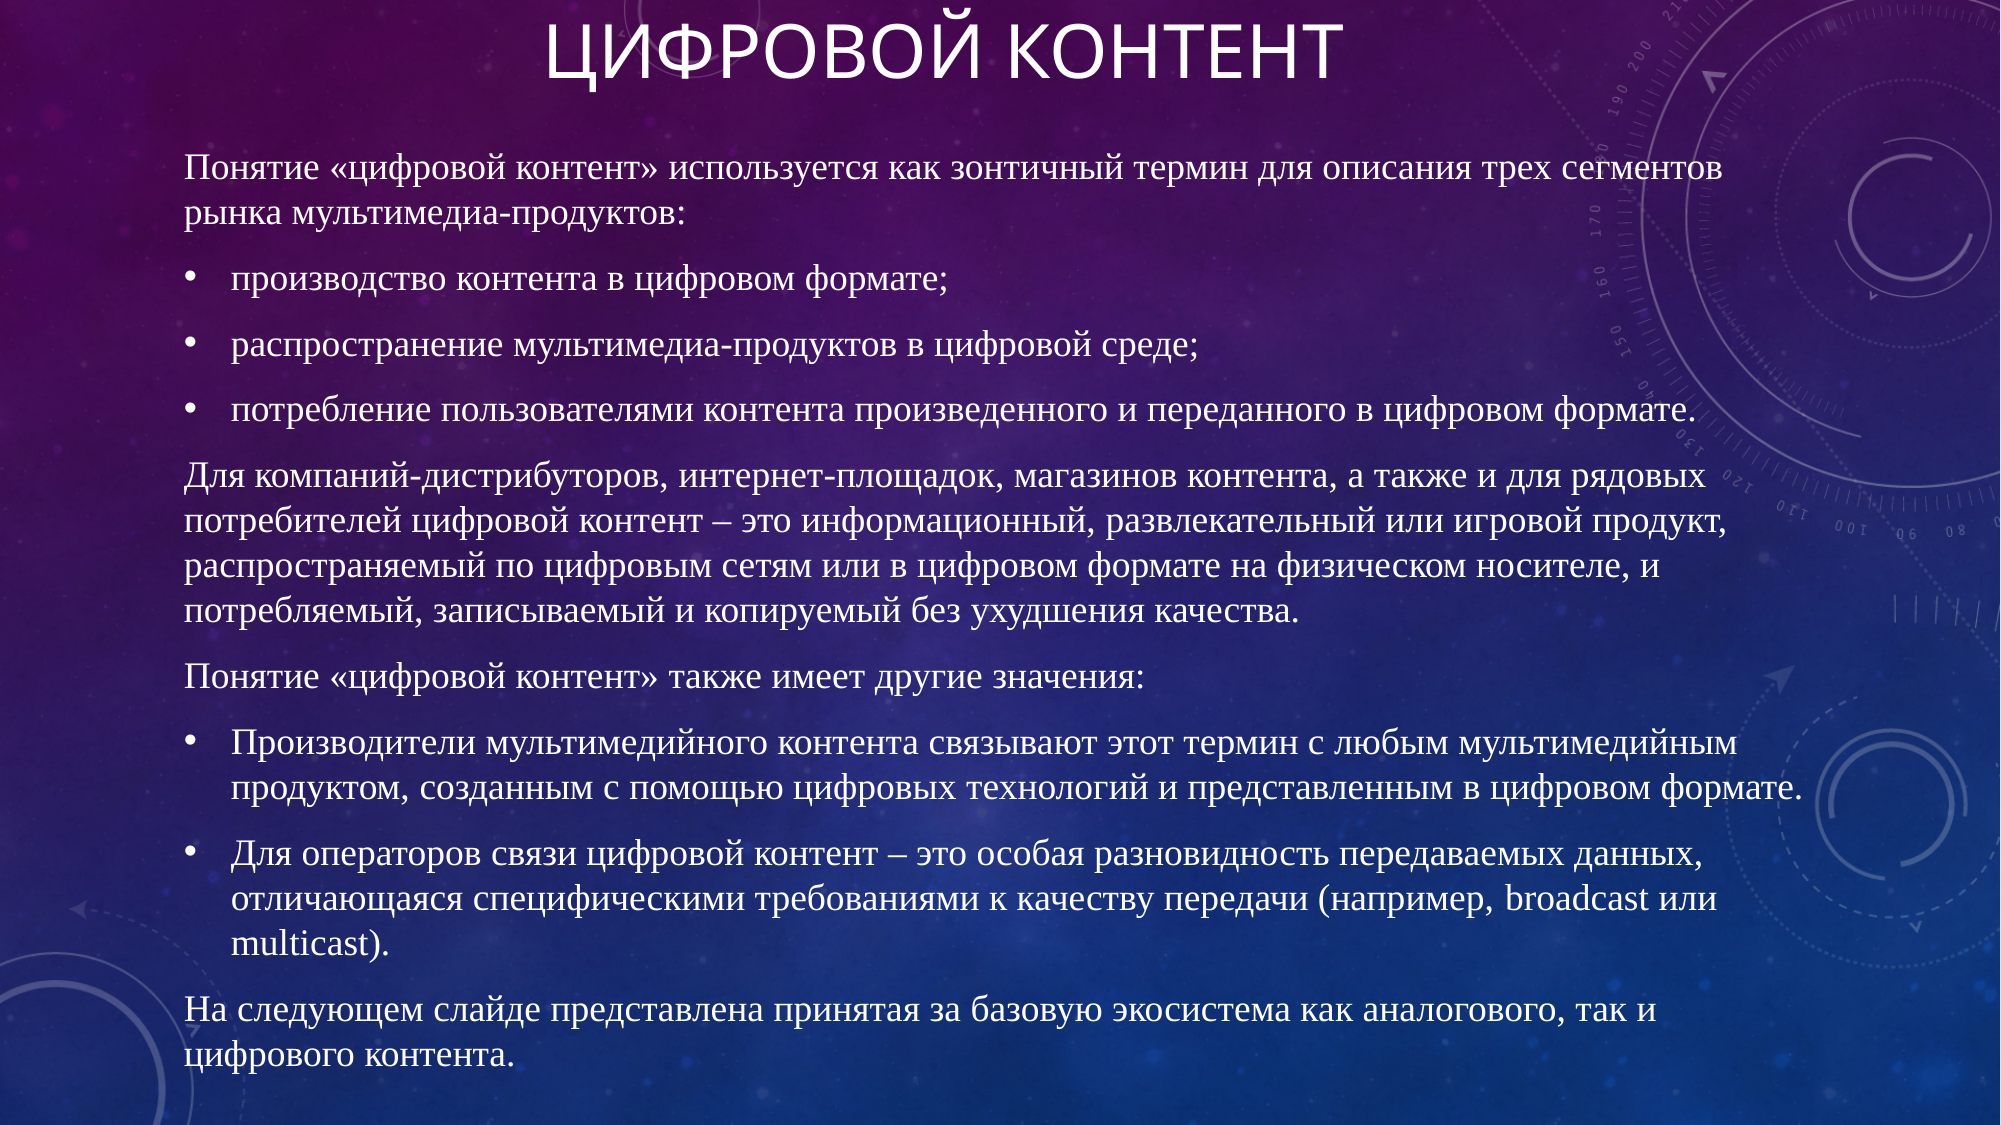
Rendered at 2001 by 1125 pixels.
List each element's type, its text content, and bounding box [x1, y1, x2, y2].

list Понятие «цифровой контент» используется как зонтичный термин для описания трех сегментов рынка мультимедиа-продуктов: производство контента в цифровом формате; распространение мультимедиа-продуктов в цифровой среде; потребление пользователями контента произведенного и переданного в цифровом формате. Для компаний-дистрибуторов, интернет-площадок, магазинов контента, а также и для рядовых потребителей цифровой контент – это информационный, развлекательный или игровой продукт, распространяемый по цифровым сетям или в цифровом формате на физическом носителе, и потребляемый, записываемый и копируемый без ухудшения качества. Понятие «цифровой контент» также имеет другие значения: Производители мультимедийного контента связывают этот термин с любым мультимедийным продуктом, созданным с помощью цифровых технологий и представленным в цифровом формате. Для операторов связи цифровой контент – это особая разновидность передаваемых данных, отличающаяся специфическими требованиями к качеству передачи (например, broadcast или multicast). На следующем слайде представлена принятая за базовую экосистема как аналогового, так и цифрового контента. [169, 261, 1831, 1086]
picture [0, 0, 2001, 1125]
title Цифровой контент [112, 0, 1775, 169]
